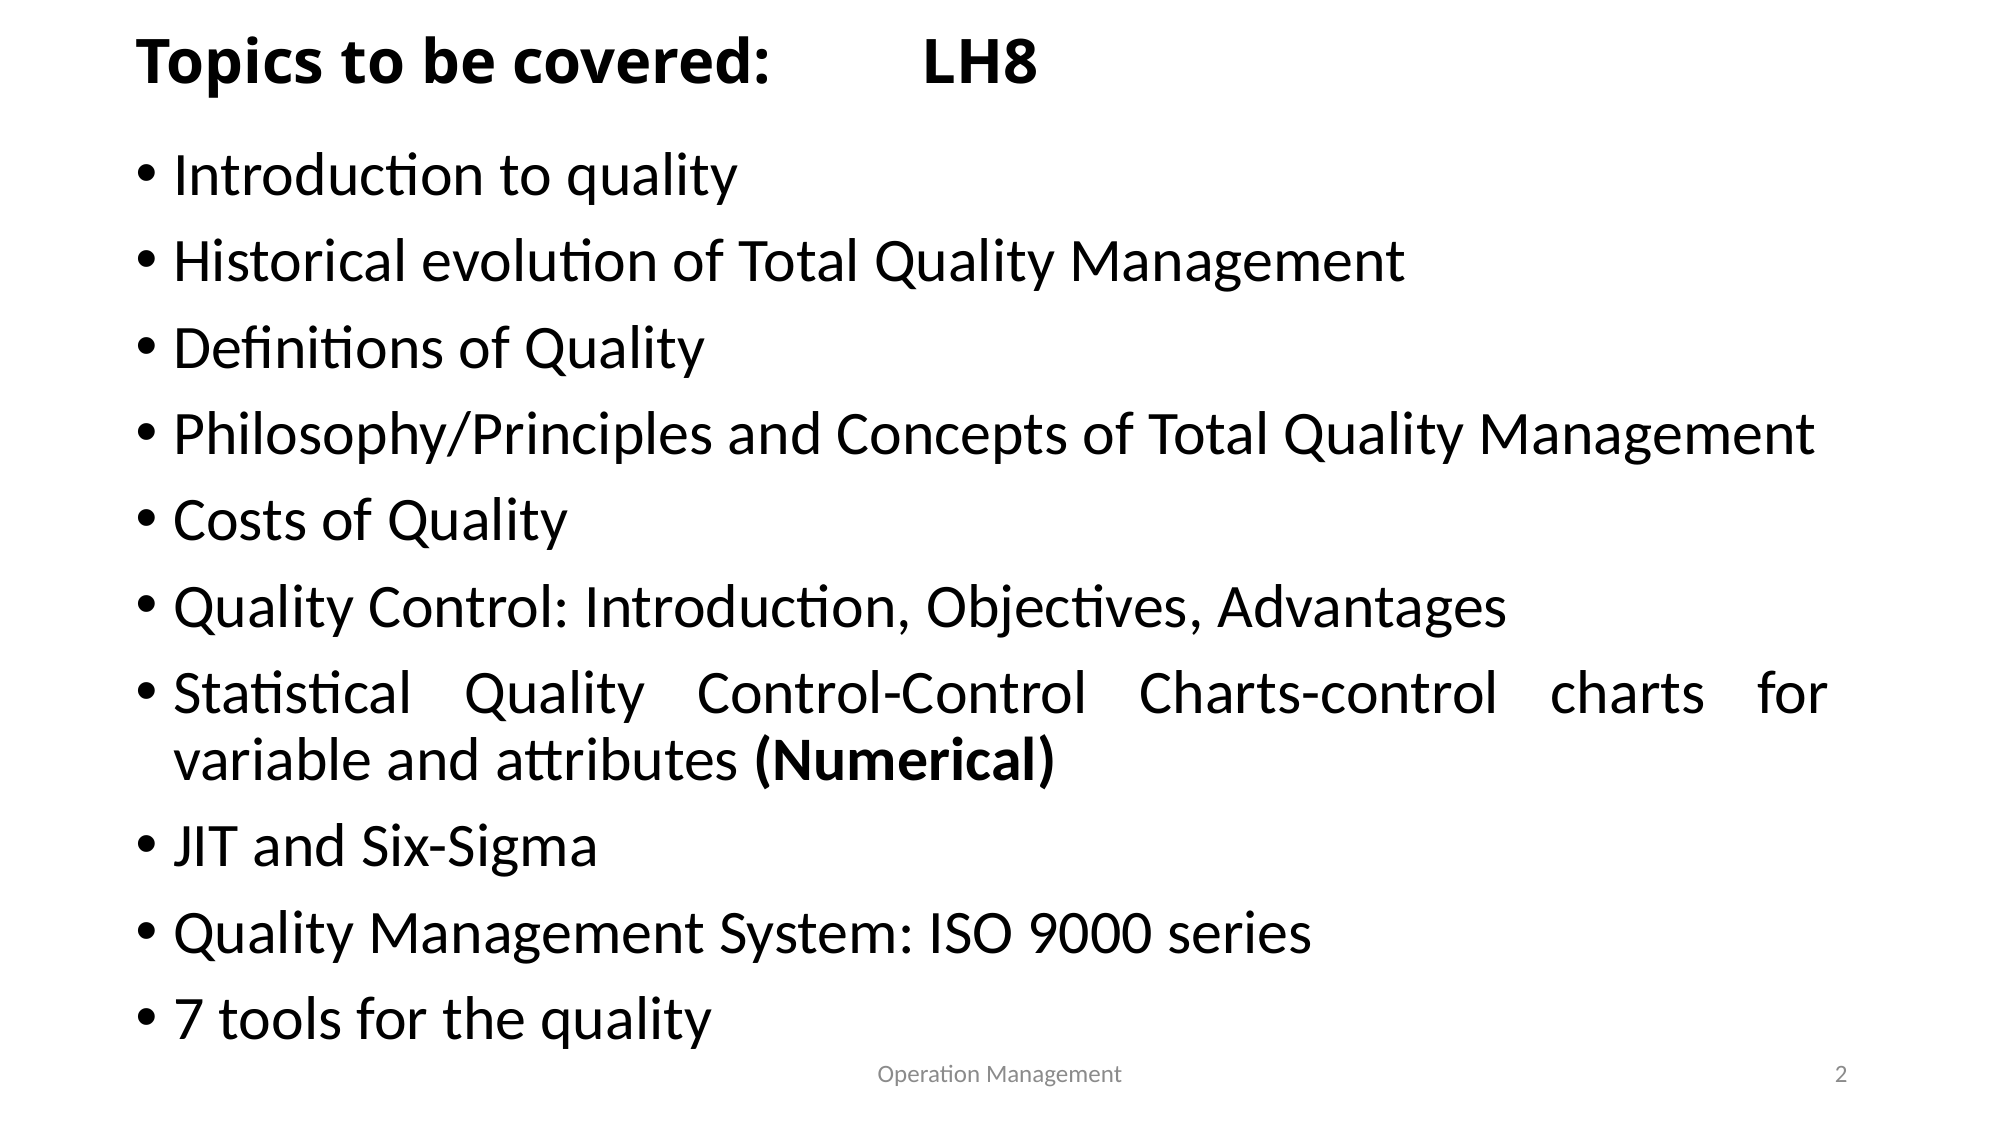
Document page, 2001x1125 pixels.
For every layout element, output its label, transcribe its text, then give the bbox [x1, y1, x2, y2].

list Introduction to quality Historical evolution of Total Quality Management Definitions of Quality Philosophy/Principles and Concepts of Total Quality Management Costs of Quality Quality Control: Introduction, Objectives, Advantages Statistical Quality Control-Control Charts-control charts for variable and attributes (Numerical) JIT and Six-Sigma Quality Management System: ISO 9000 series 7 tools for the quality [120, 134, 1846, 1073]
slide_number 2 [1412, 1042, 1863, 1103]
footer Operation Management [662, 1042, 1338, 1103]
title Topics to be covered: LH8 [120, 22, 1846, 105]
